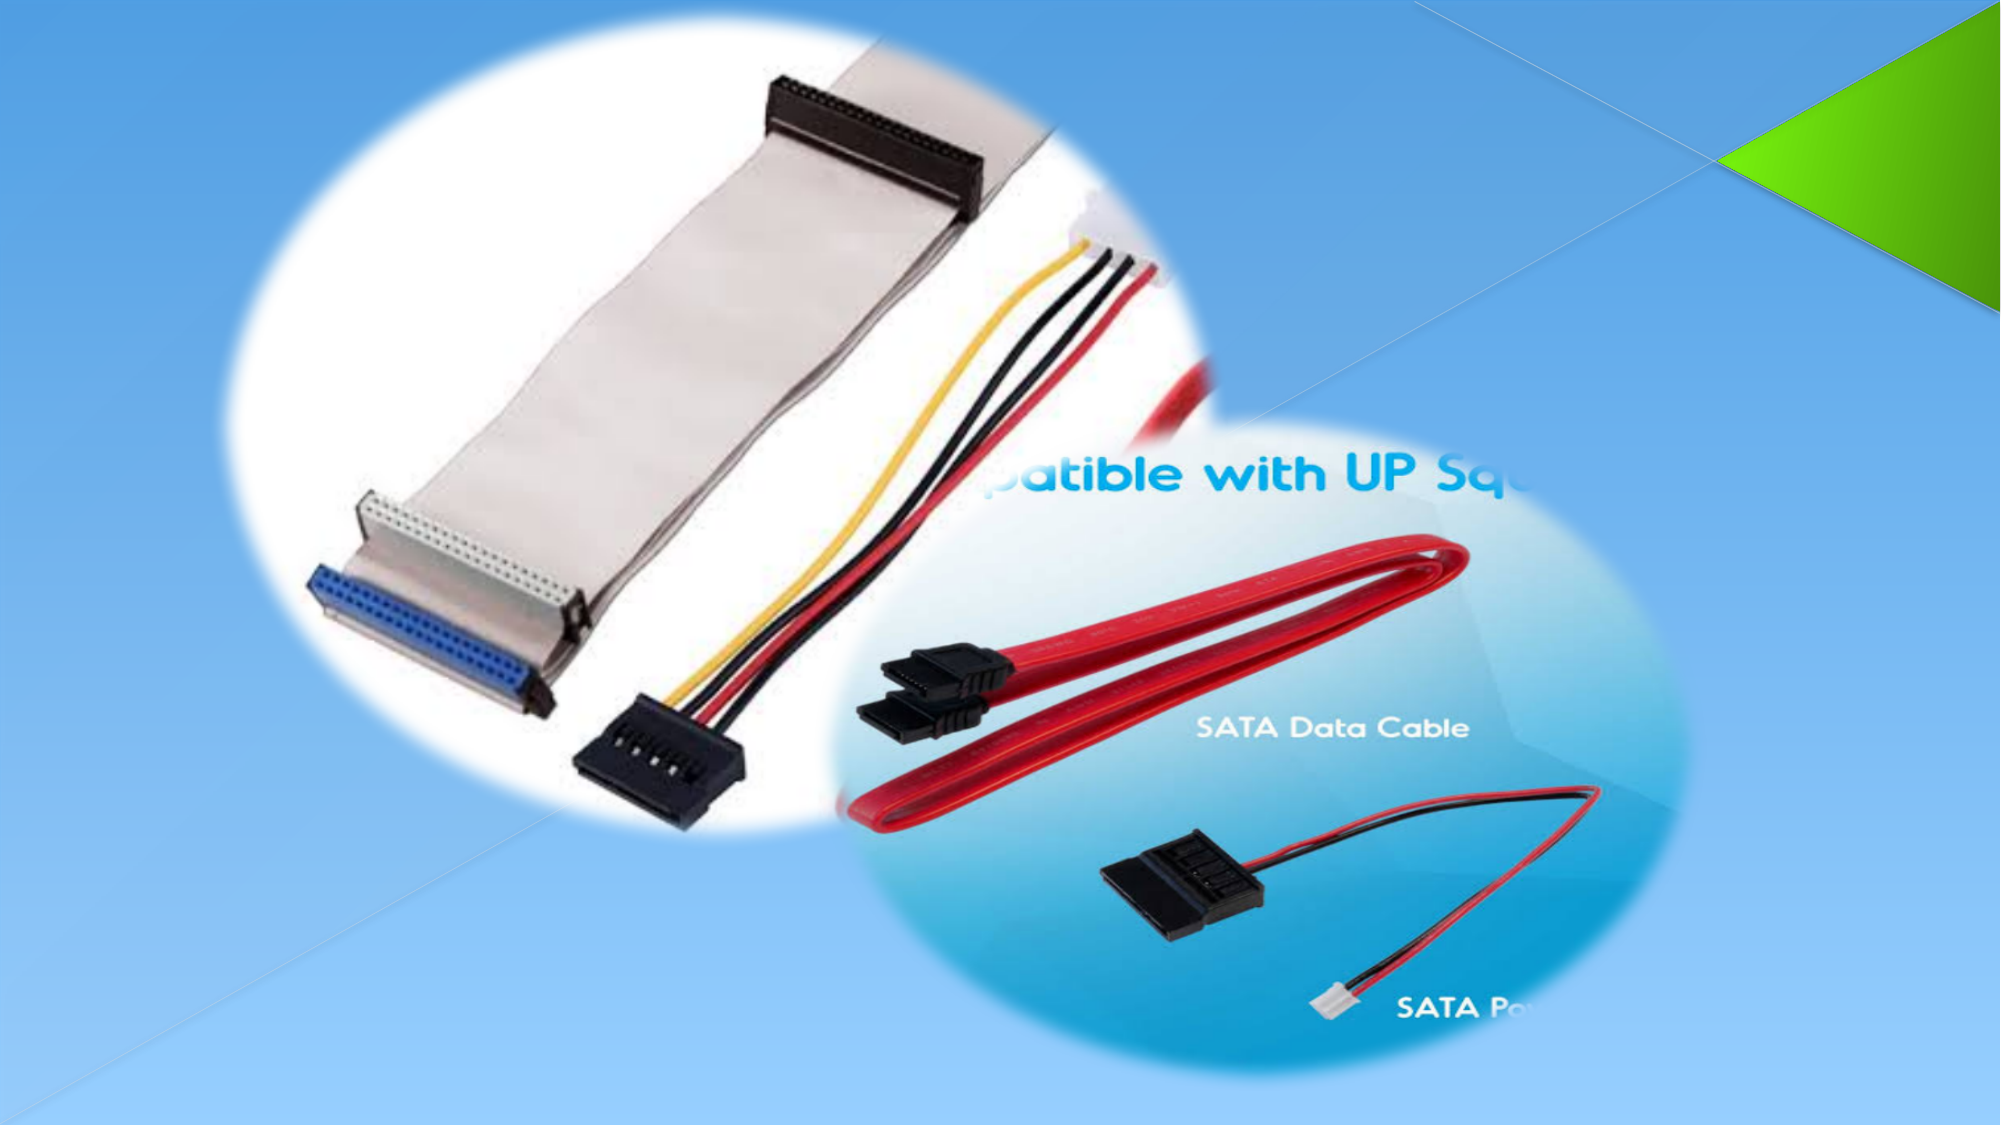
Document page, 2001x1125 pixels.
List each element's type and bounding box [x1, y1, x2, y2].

picture [208, 0, 1707, 1092]
